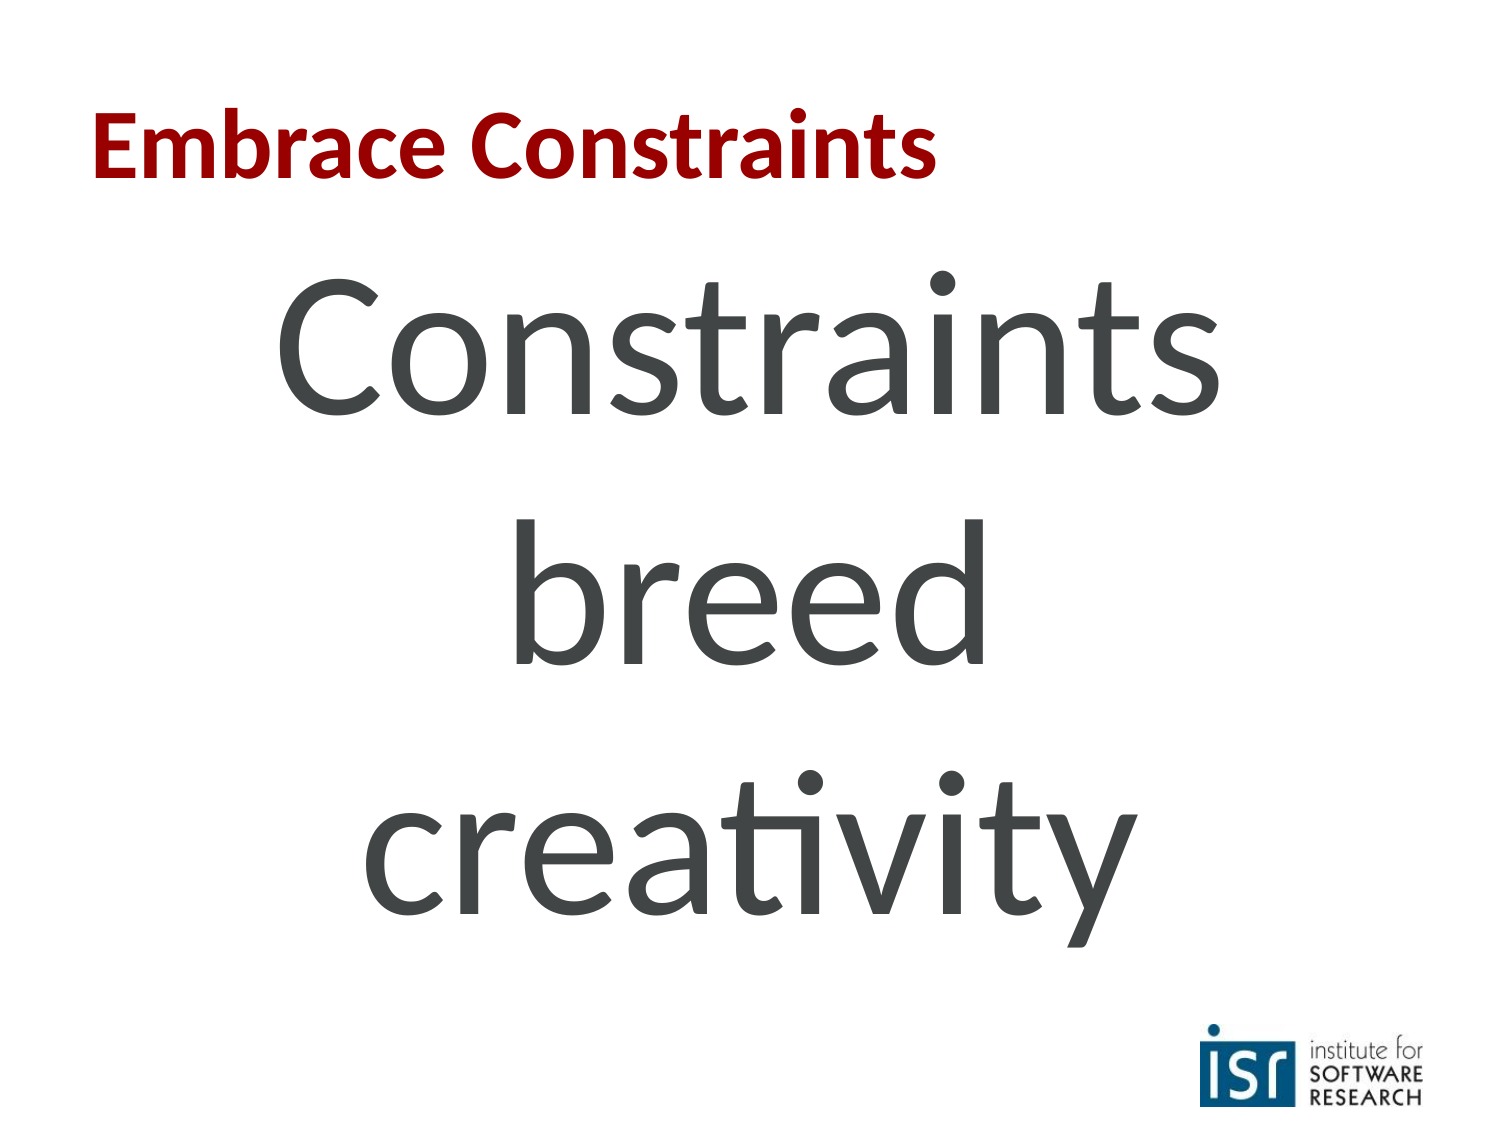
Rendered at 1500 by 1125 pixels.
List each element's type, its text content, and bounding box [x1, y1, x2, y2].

title Embrace Constraints [75, 45, 1425, 233]
list Constraints breed creativity [75, 262, 1425, 1005]
picture [1232, 1099, 1260, 1107]
picture [1261, 1049, 1289, 1107]
picture [1200, 1024, 1423, 1107]
picture [1228, 1045, 1261, 1100]
